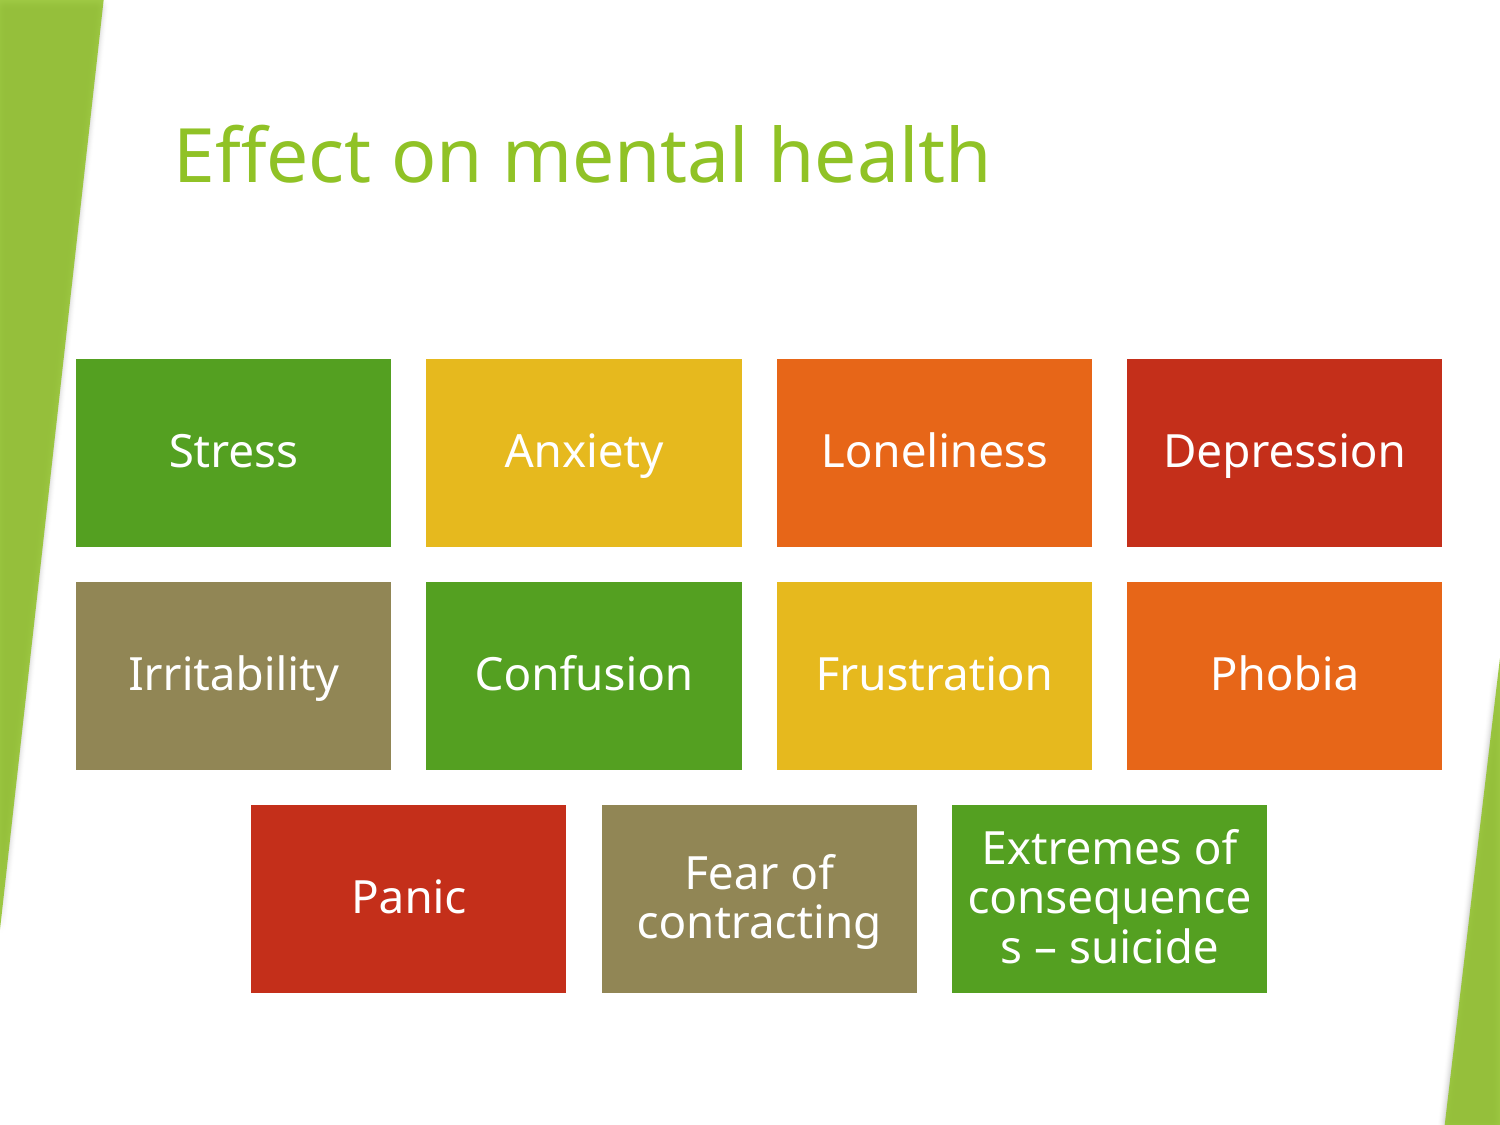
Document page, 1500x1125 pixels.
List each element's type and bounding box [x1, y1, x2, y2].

list [73, 281, 1445, 1071]
text_box [0, 0, 1500, 1125]
